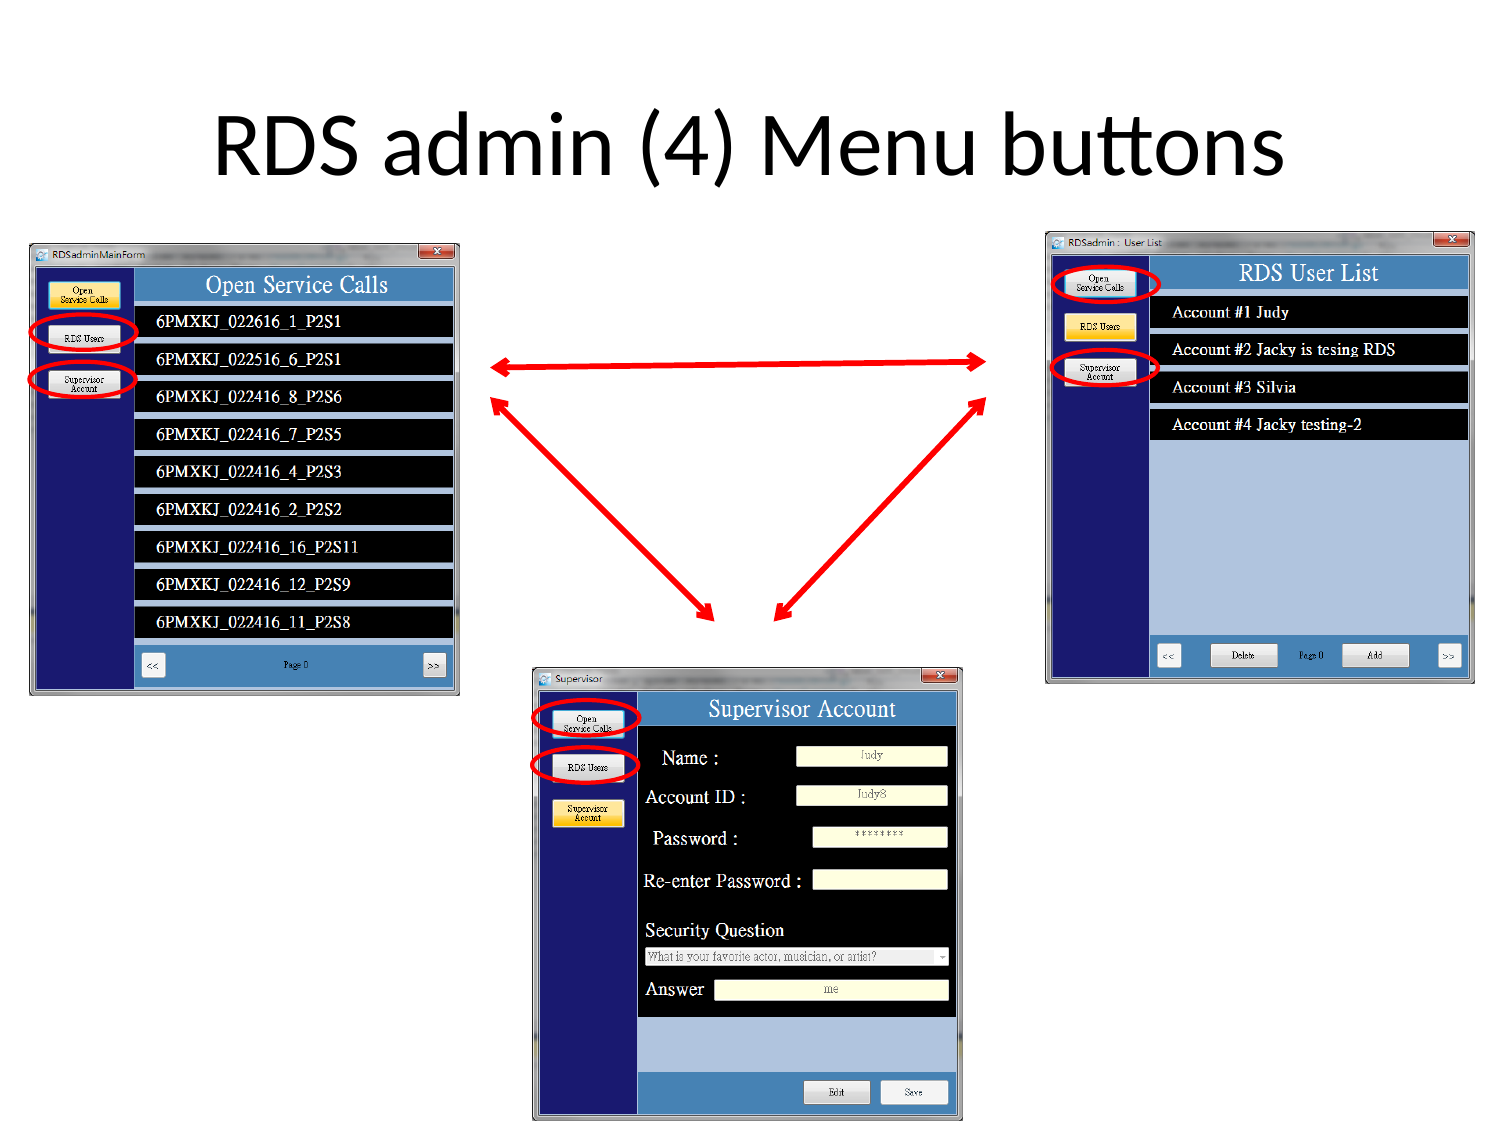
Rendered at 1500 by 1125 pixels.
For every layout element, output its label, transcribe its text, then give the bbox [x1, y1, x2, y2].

picture [531, 667, 963, 1121]
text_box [773, 396, 987, 622]
picture [1045, 231, 1476, 685]
title RDS admin (4) Menu buttons [75, 45, 1425, 233]
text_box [489, 396, 715, 622]
picture [29, 243, 460, 697]
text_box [489, 361, 987, 368]
